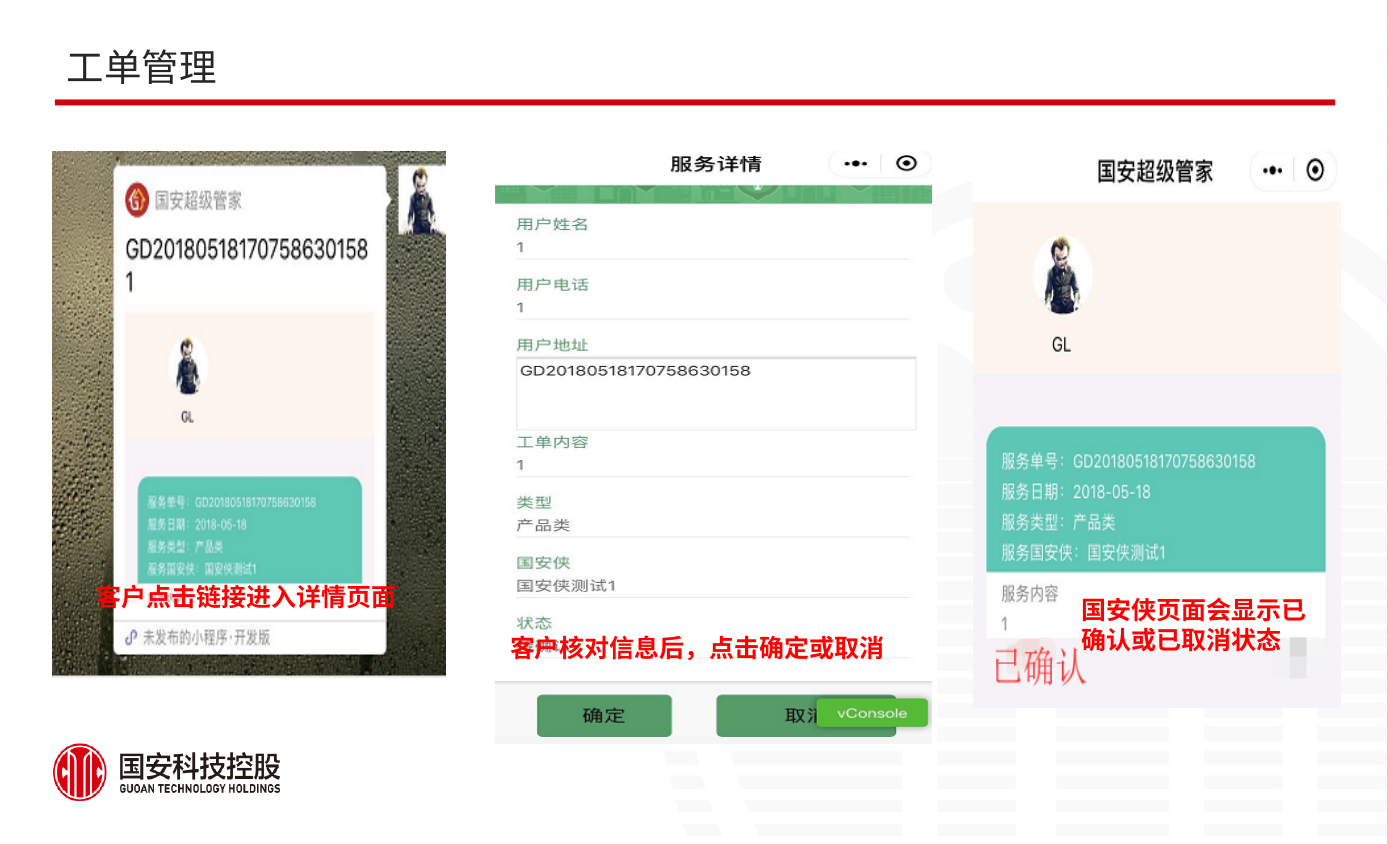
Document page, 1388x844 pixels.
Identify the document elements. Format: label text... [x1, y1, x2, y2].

picture [0, 0, 1388, 844]
title 工单管理 [52, 32, 1319, 101]
